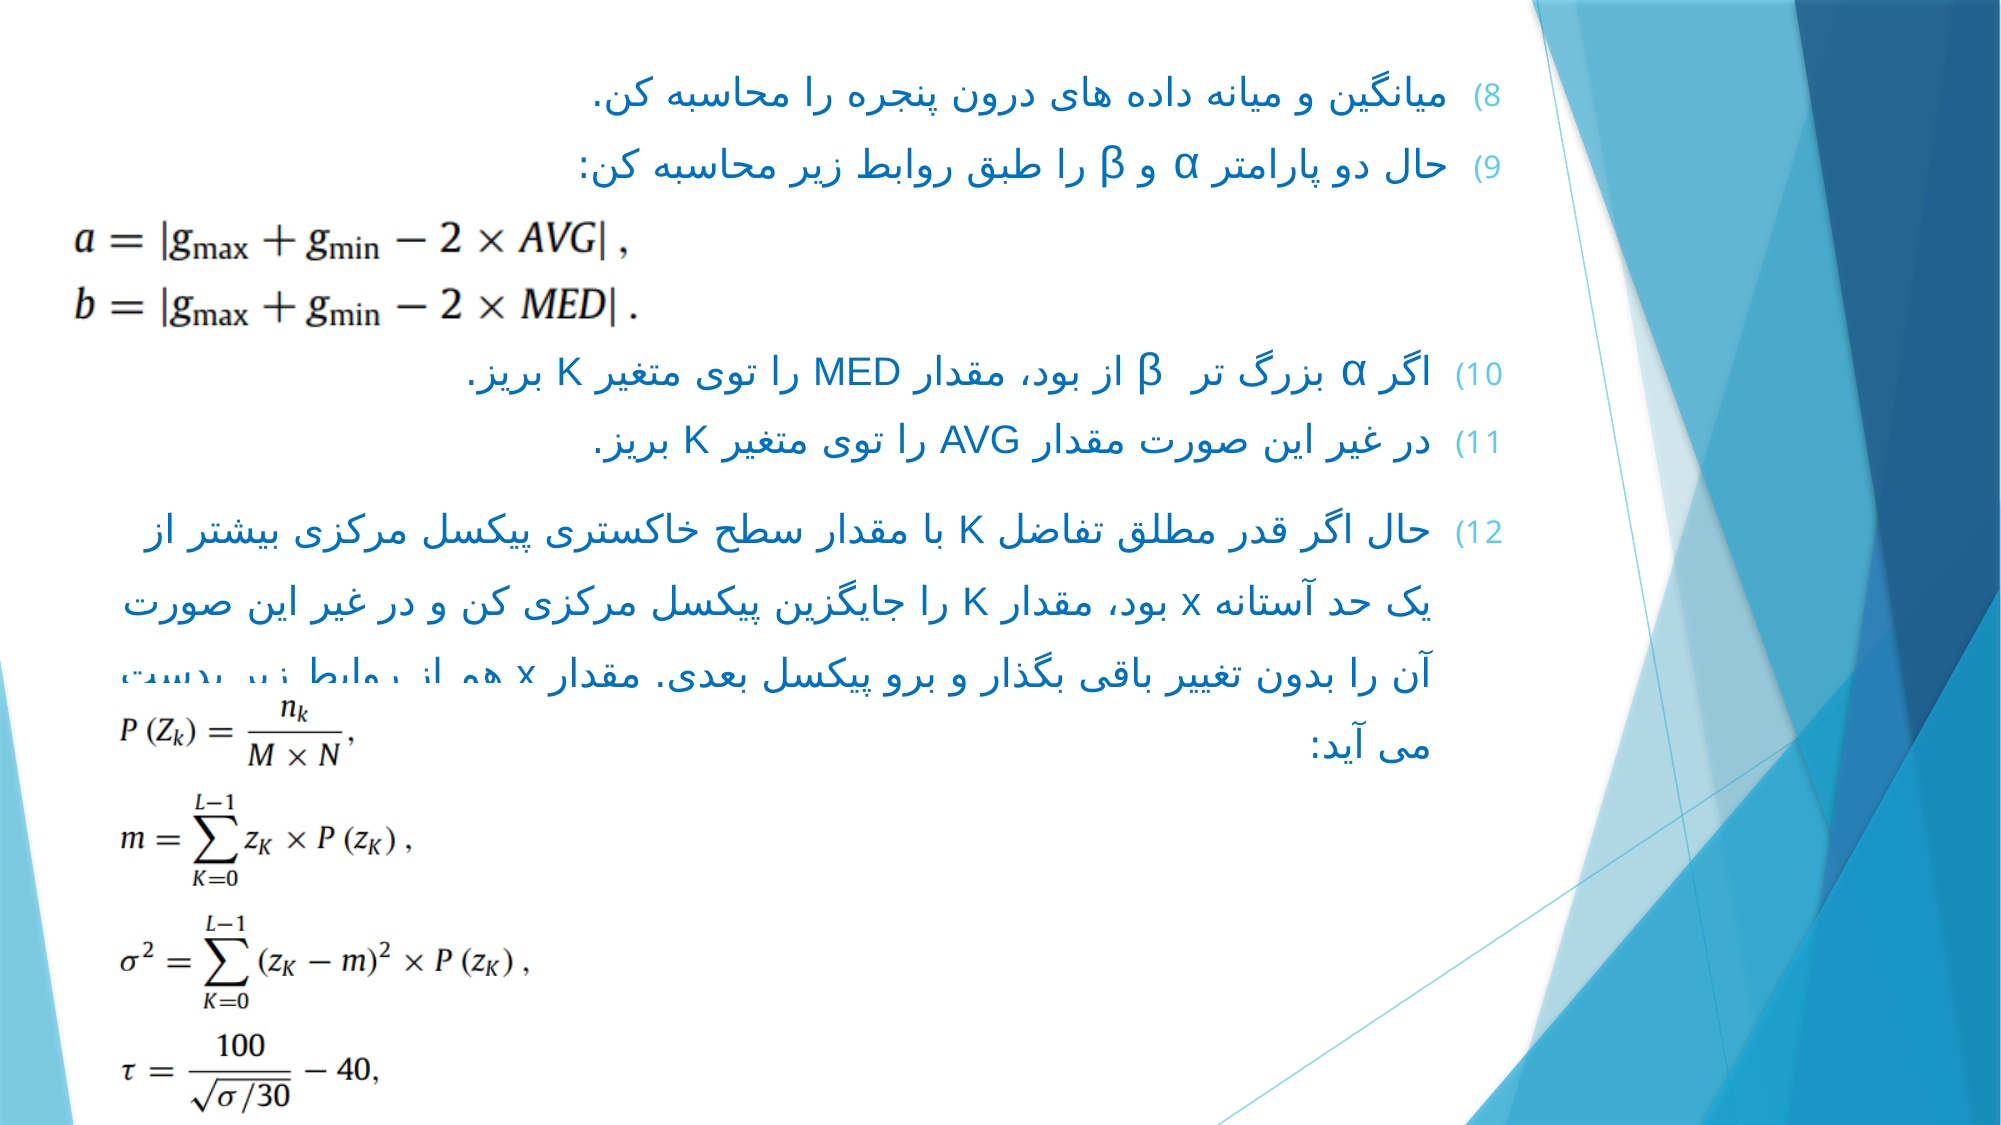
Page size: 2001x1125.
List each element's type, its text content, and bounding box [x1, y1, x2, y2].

picture [56, 207, 654, 347]
picture [104, 683, 546, 1125]
list میانگین و میانه داده های درون پنجره را محاسبه کن. حال دو پارامتر α و β را طبق روابط زیر محاسبه کن: اگر α بزرگ تر β از بود، مقدار MED را توی متغیر K بریز. در غیر این صورت مقدار AVG را توی متغیر K بریز. حال اگر قدر مطلق تفاضل K با مقدار سطح خاکستری پیکسل مرکزی بیشتر از یک حد آستانه x بود، مقدار K را جایگزین پیکسل مرکزی کن و در غیر این صورت آن را بدون تغییر باقی بگذار و برو پیکسل بعدی. مقدار x هم از روابط زیر بدست می آید: [105, 58, 1516, 775]
